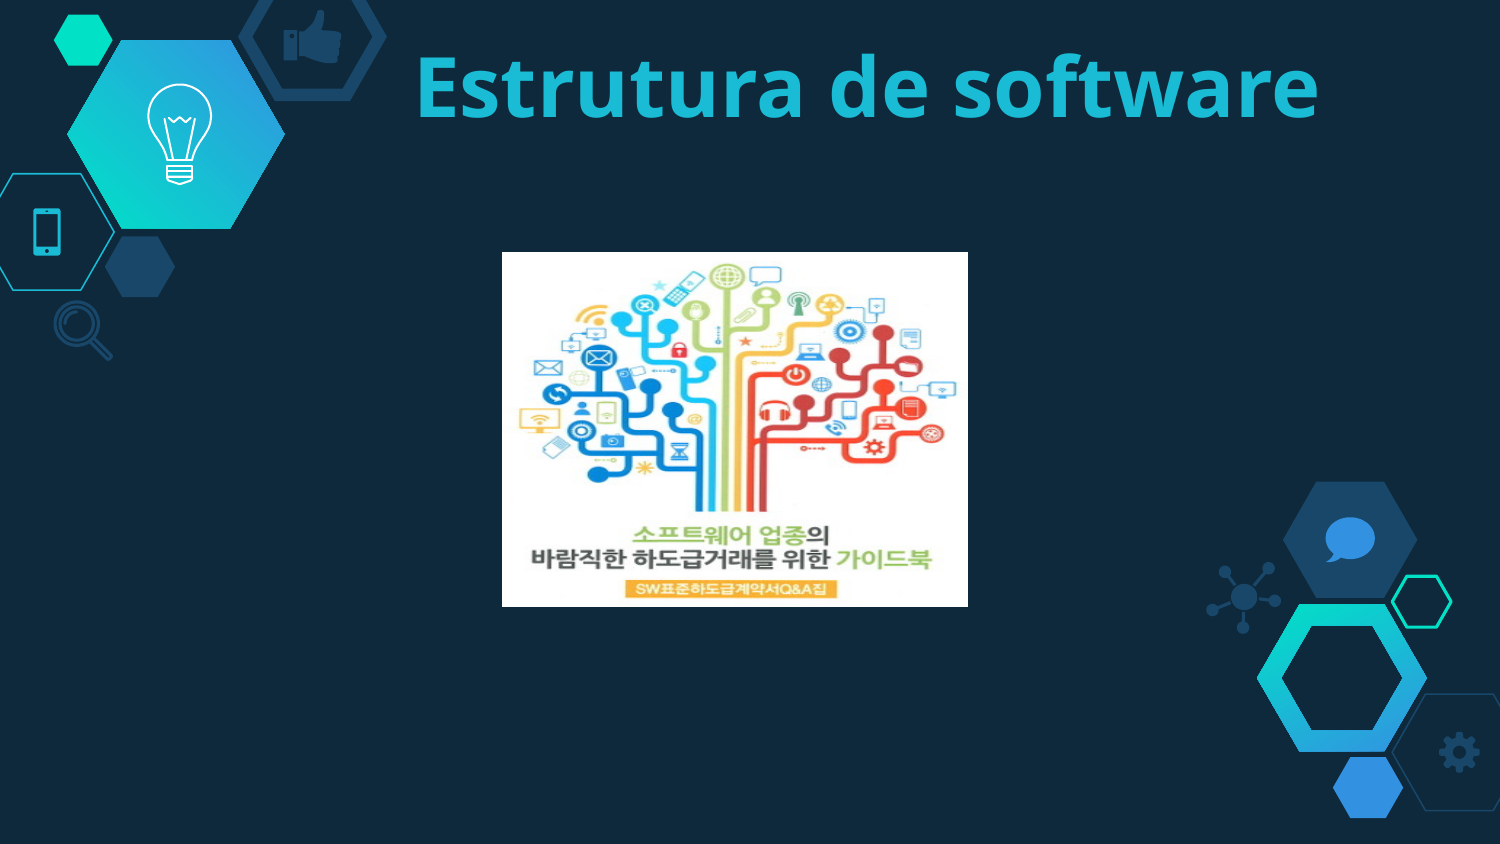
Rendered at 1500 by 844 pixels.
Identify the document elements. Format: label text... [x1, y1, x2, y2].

picture [502, 252, 968, 607]
title Estrutura de software [398, 43, 1366, 150]
